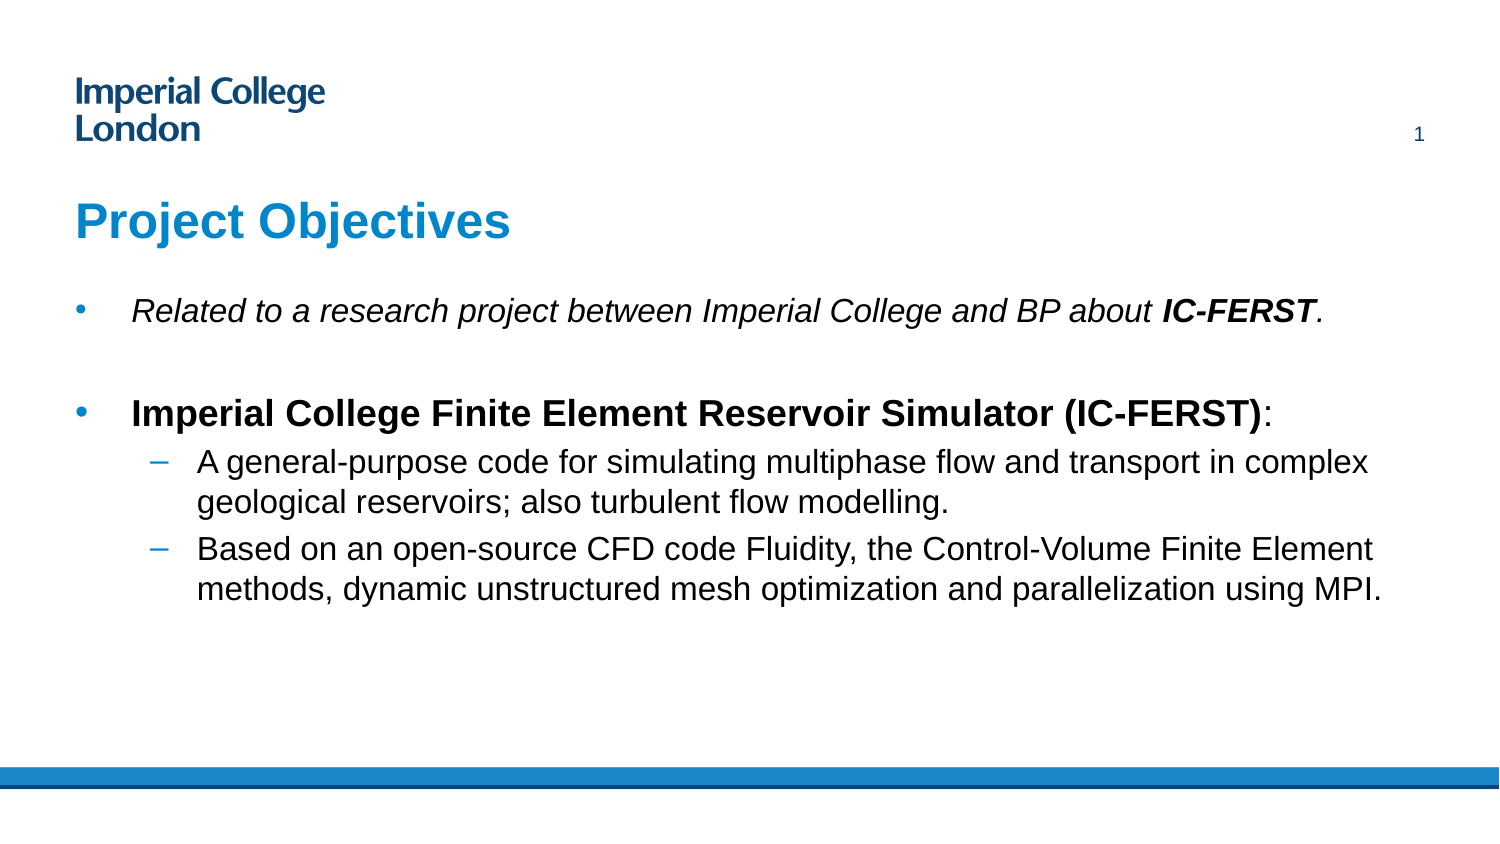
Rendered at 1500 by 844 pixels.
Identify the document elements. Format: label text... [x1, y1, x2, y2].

list Related to a research project between Imperial College and BP about IC-FERST. Imperial College Finite Element Reservoir Simulator (IC-FERST): A general-purpose code for simulating multiphase flow and transport in complex geological reservoirs; also turbulent flow modelling. Based on an open-source CFD code Fluidity, the Control-Volume Finite Element methods, dynamic unstructured mesh optimization and parallelization using MPI. [75, 288, 1425, 718]
title Project Objectives [75, 183, 1425, 246]
picture [0, 0, 1499, 844]
list 1 [1187, 121, 1425, 153]
